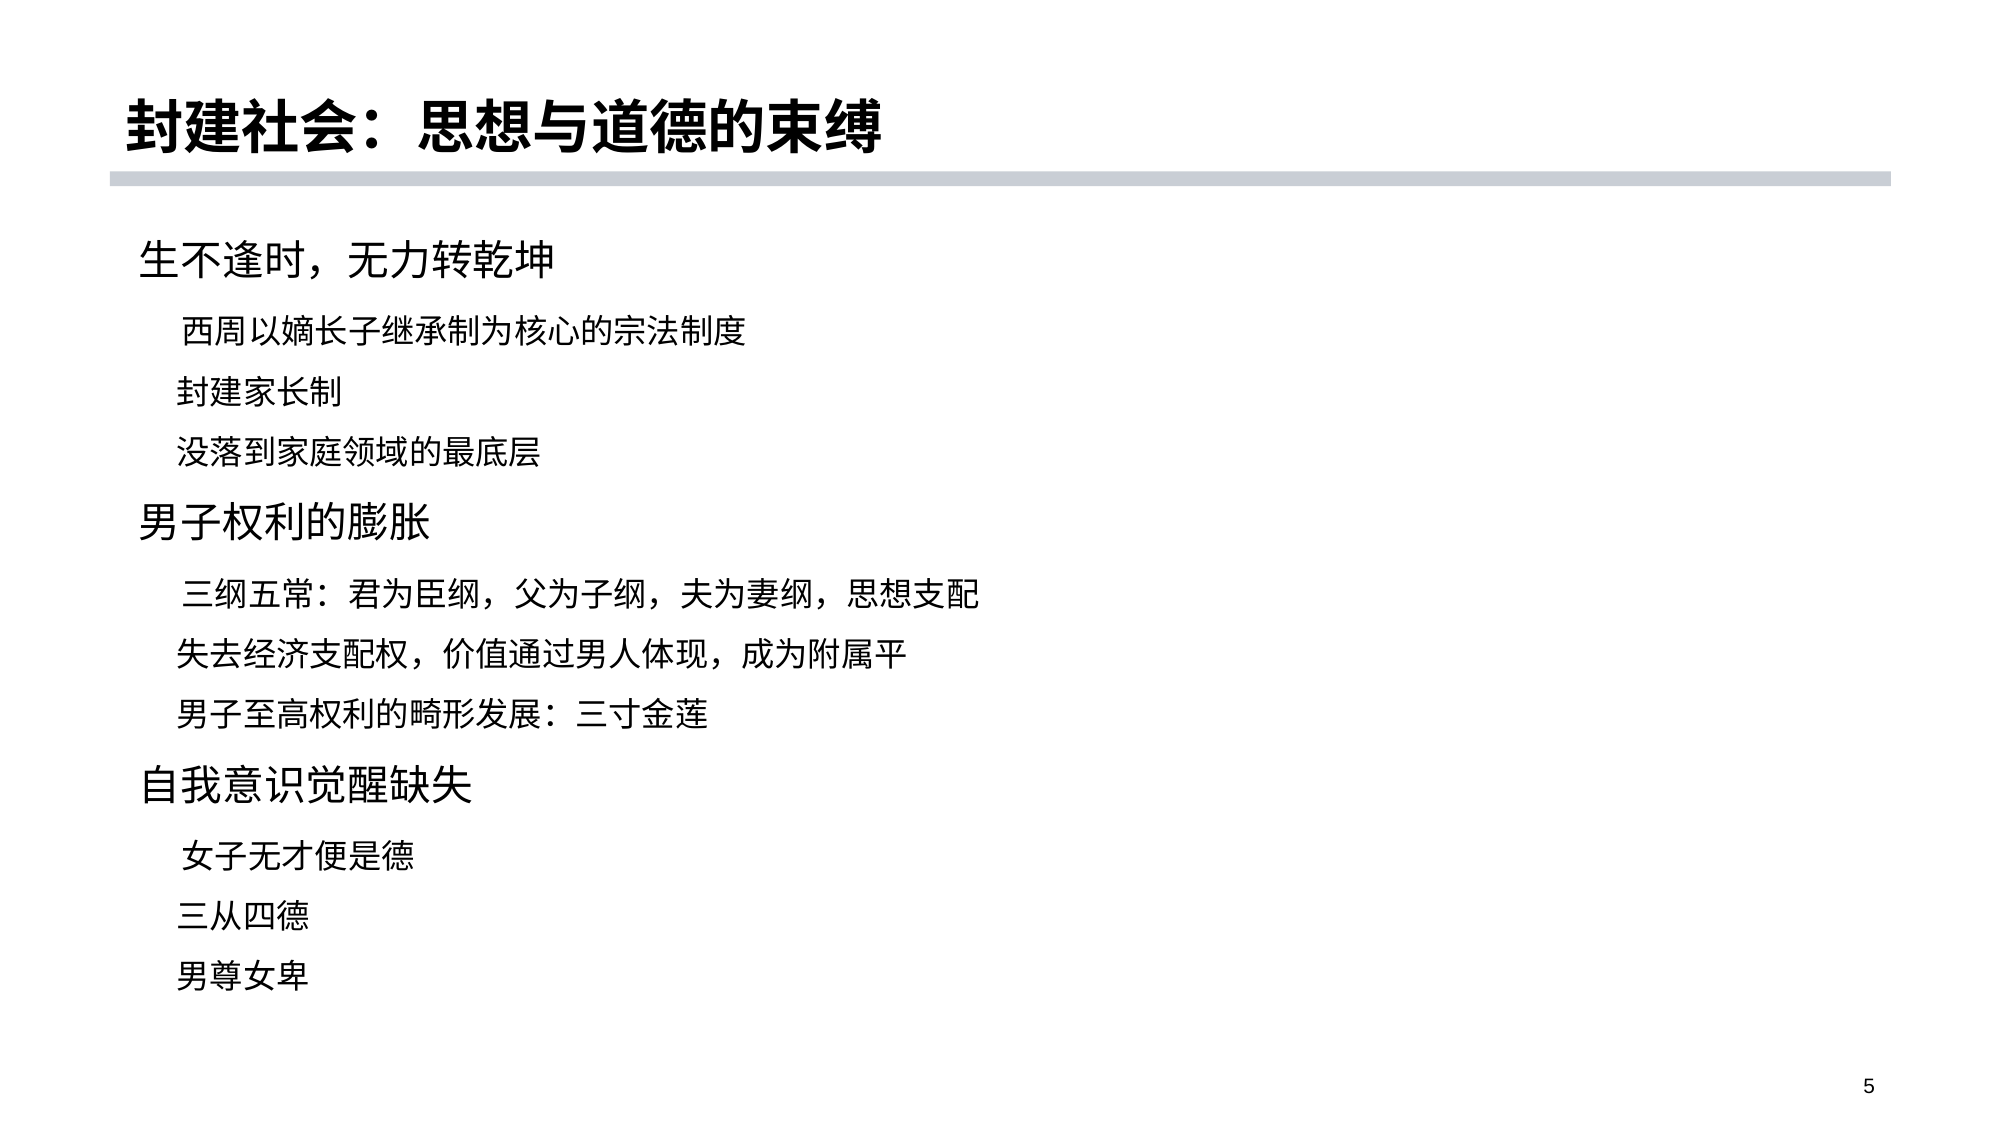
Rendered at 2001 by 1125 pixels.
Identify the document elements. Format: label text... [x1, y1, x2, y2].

text_box 生不逢时，无力转乾坤 西周以嫡长子继承制为核心的宗法制度 封建家长制 没落到家庭领域的最底层 男子权利的膨胀 三纲五常：君为臣纲，父为子纲，夫为妻纲，思想支配 失去经济支配权，价值通过男人体现，成为附属平 男子至高权利的畸形发展：三寸金莲 自我意识觉醒缺失 女子无才便是德 三从四德 男尊女卑 [124, 201, 1838, 1093]
title 封建社会：思想与道德的束缚 [109, 0, 1890, 169]
slide_number 5 [1412, 1068, 1890, 1103]
